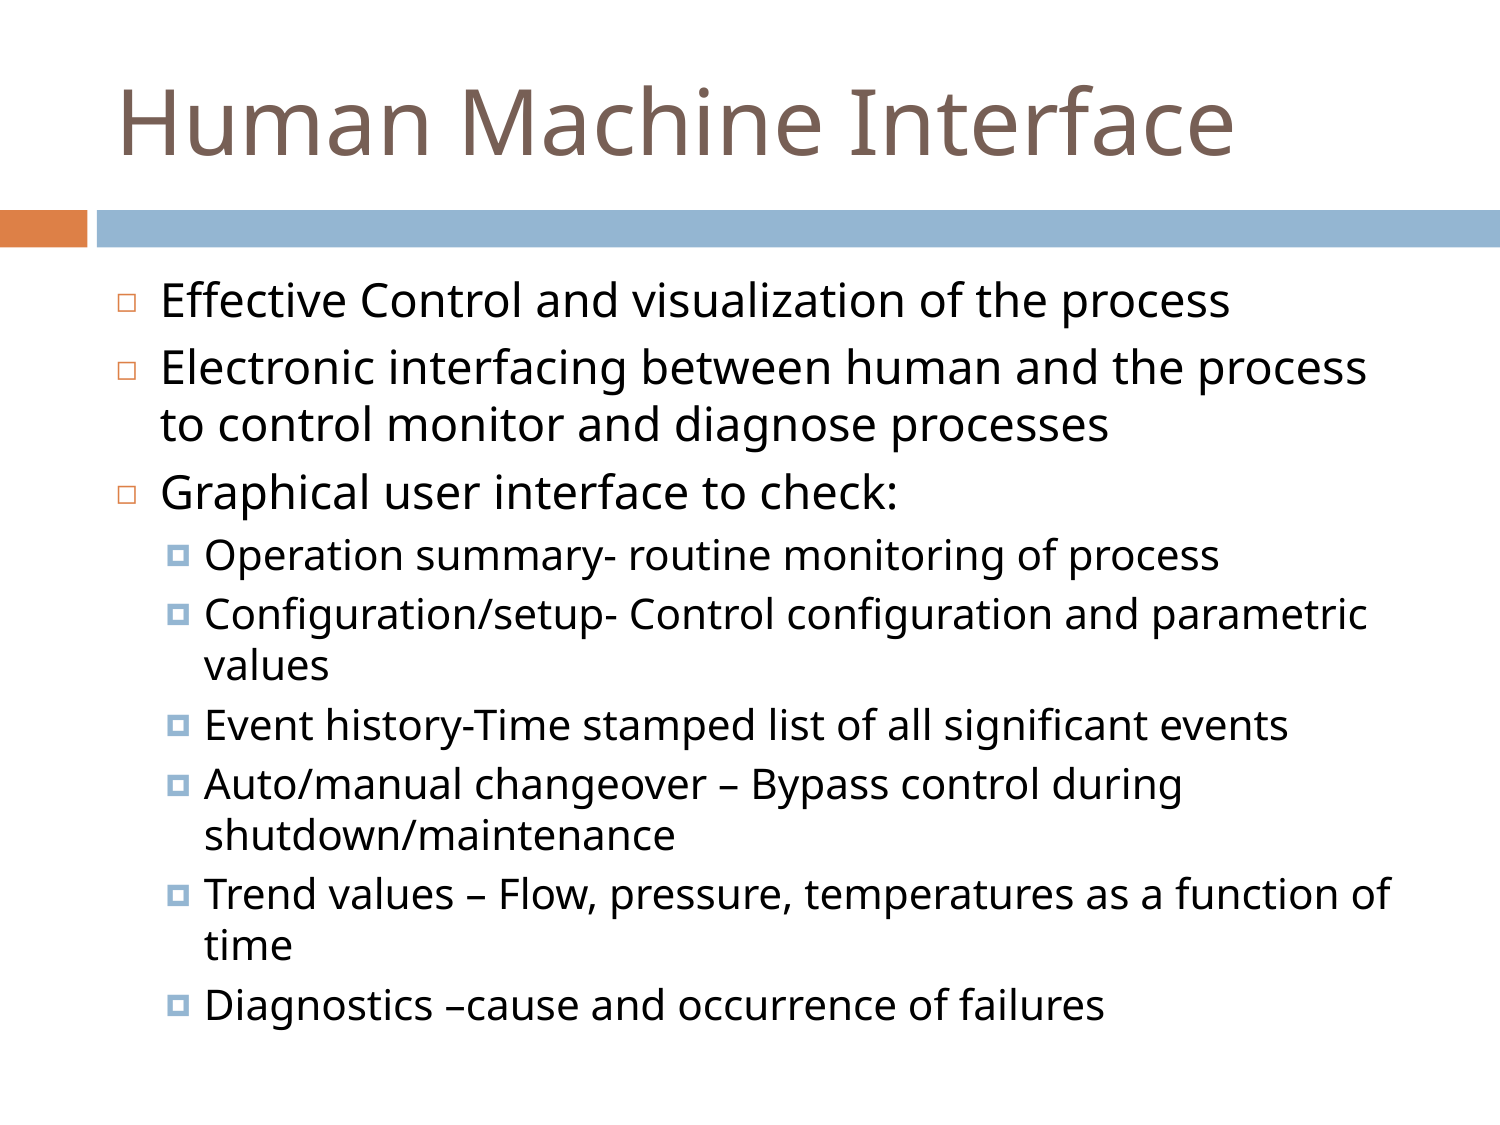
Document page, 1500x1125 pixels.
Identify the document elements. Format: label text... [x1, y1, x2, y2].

list Effective Control and visualization of the process Electronic interfacing between human and the process to control monitor and diagnose processes Graphical user interface to check: Operation summary- routine monitoring of process Configuration/setup- Control configuration and parametric values Event history-Time stamped list of all significant events Auto/manual changeover – Bypass control during shutdown/maintenance Trend values – Flow, pressure, temperatures as a function of time Diagnostics –cause and occurrence of failures [100, 262, 1438, 1043]
title Human Machine Interface [100, 37, 1438, 200]
